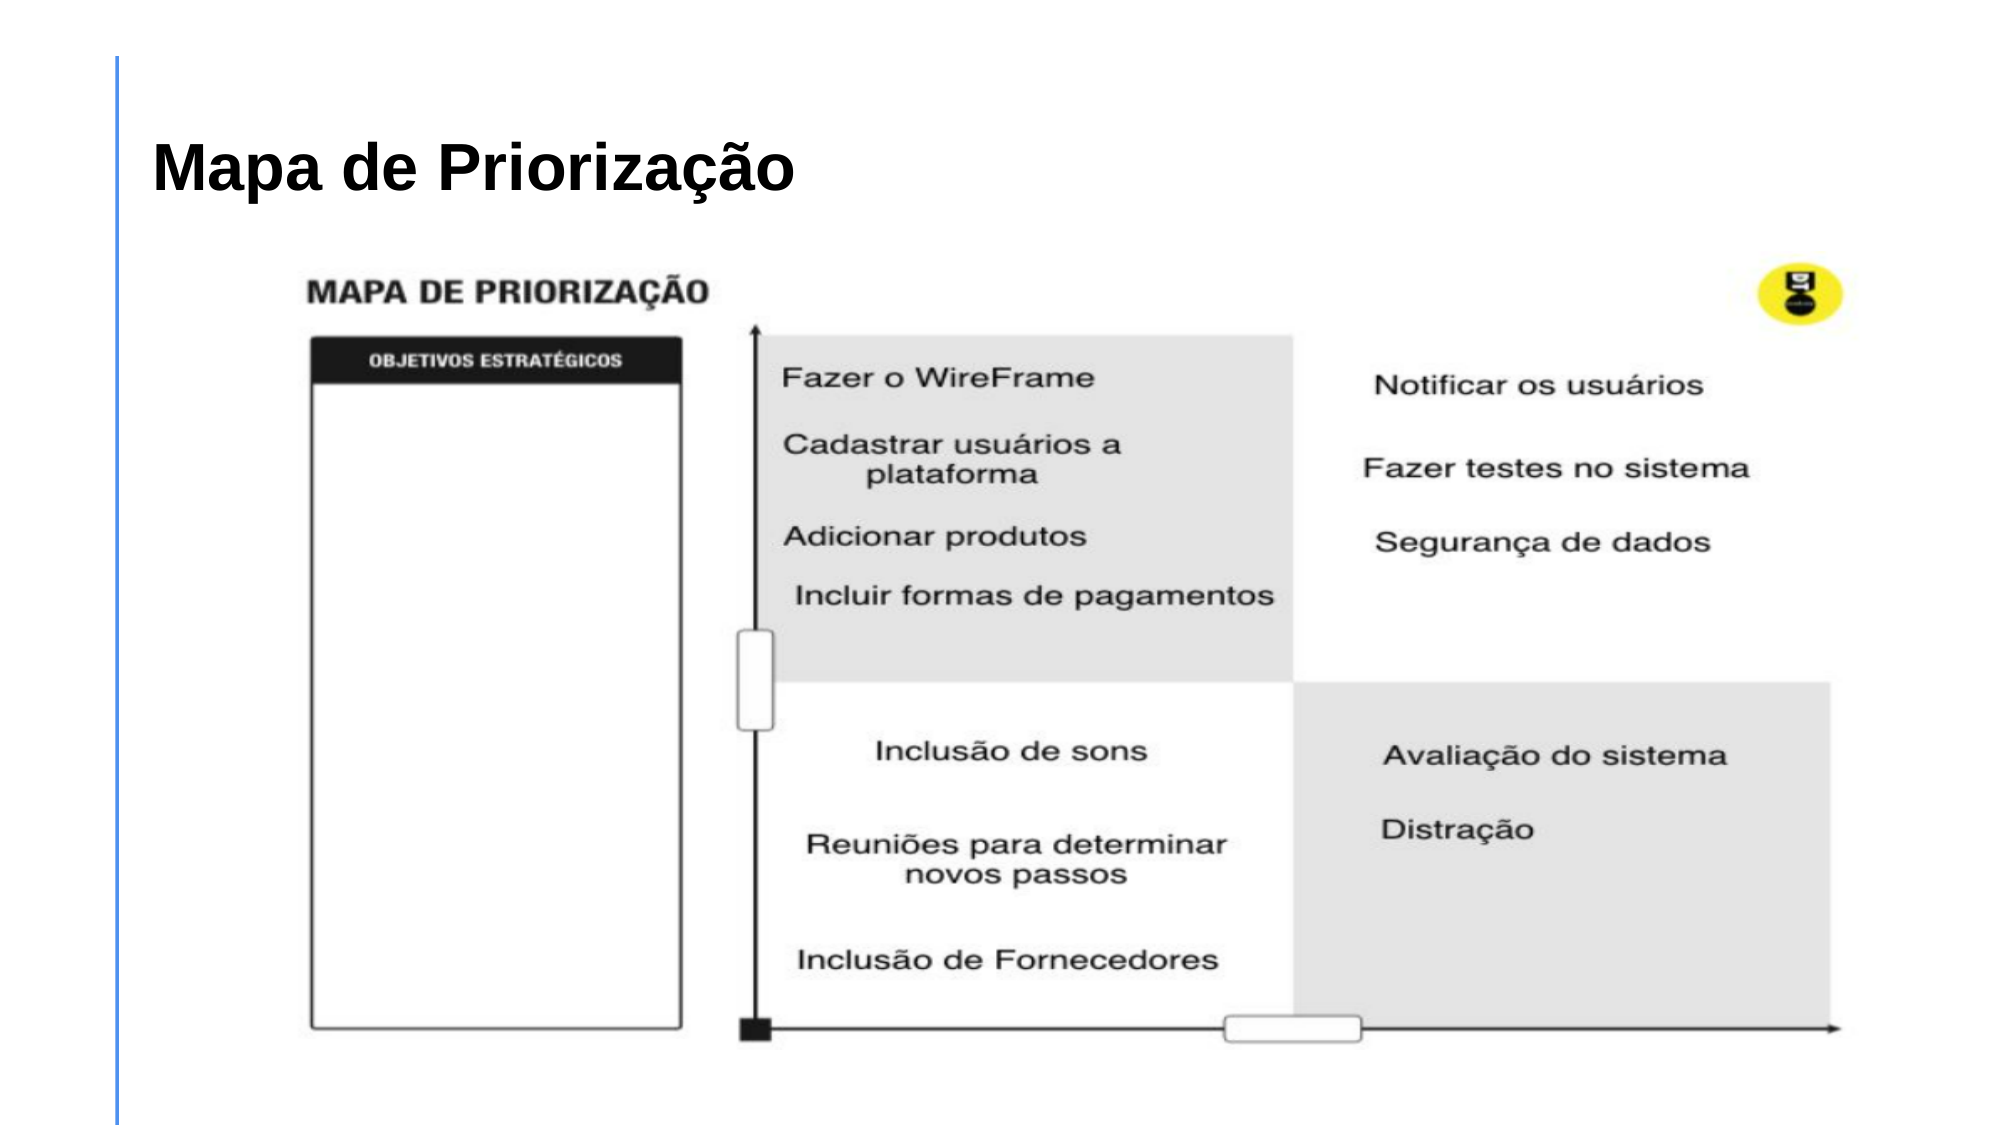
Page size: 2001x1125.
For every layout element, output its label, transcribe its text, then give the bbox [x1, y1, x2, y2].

picture [261, 251, 1905, 1050]
title Mapa de Priorização [137, 59, 1863, 278]
